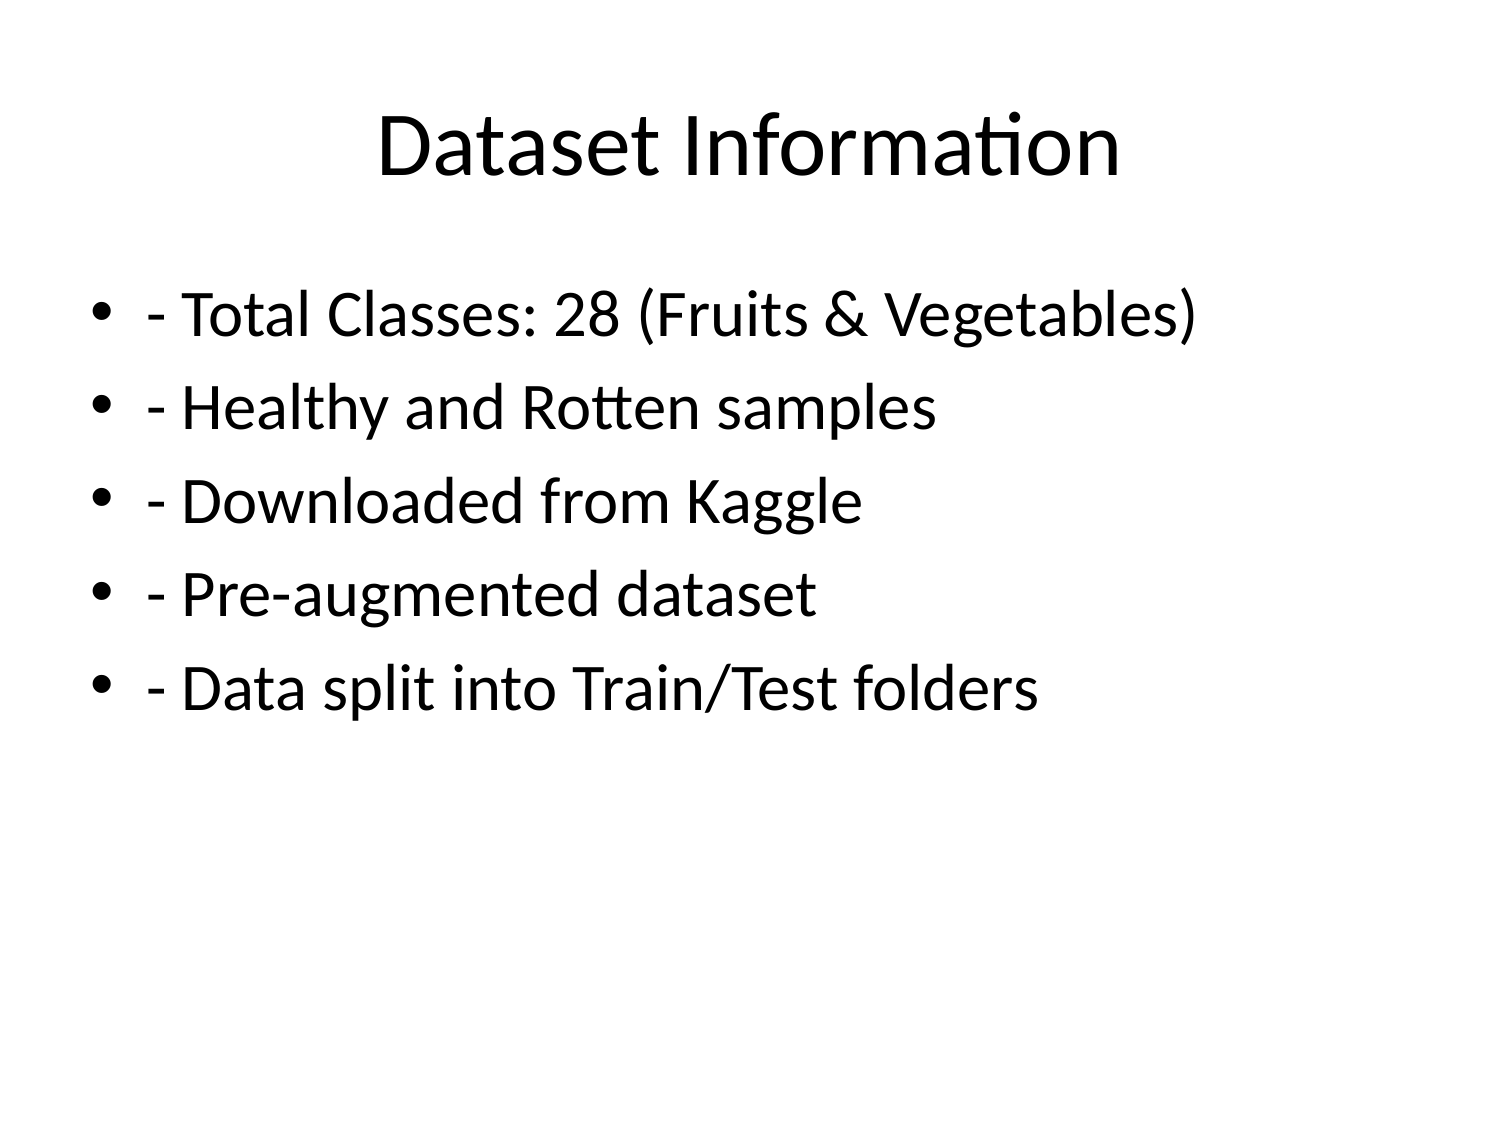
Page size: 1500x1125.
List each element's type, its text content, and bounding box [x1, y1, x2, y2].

list - Total Classes: 28 (Fruits & Vegetables) - Healthy and Rotten samples - Downloaded from Kaggle - Pre-augmented dataset - Data split into Train/Test folders [75, 262, 1425, 1005]
title Dataset Information [75, 45, 1425, 233]
